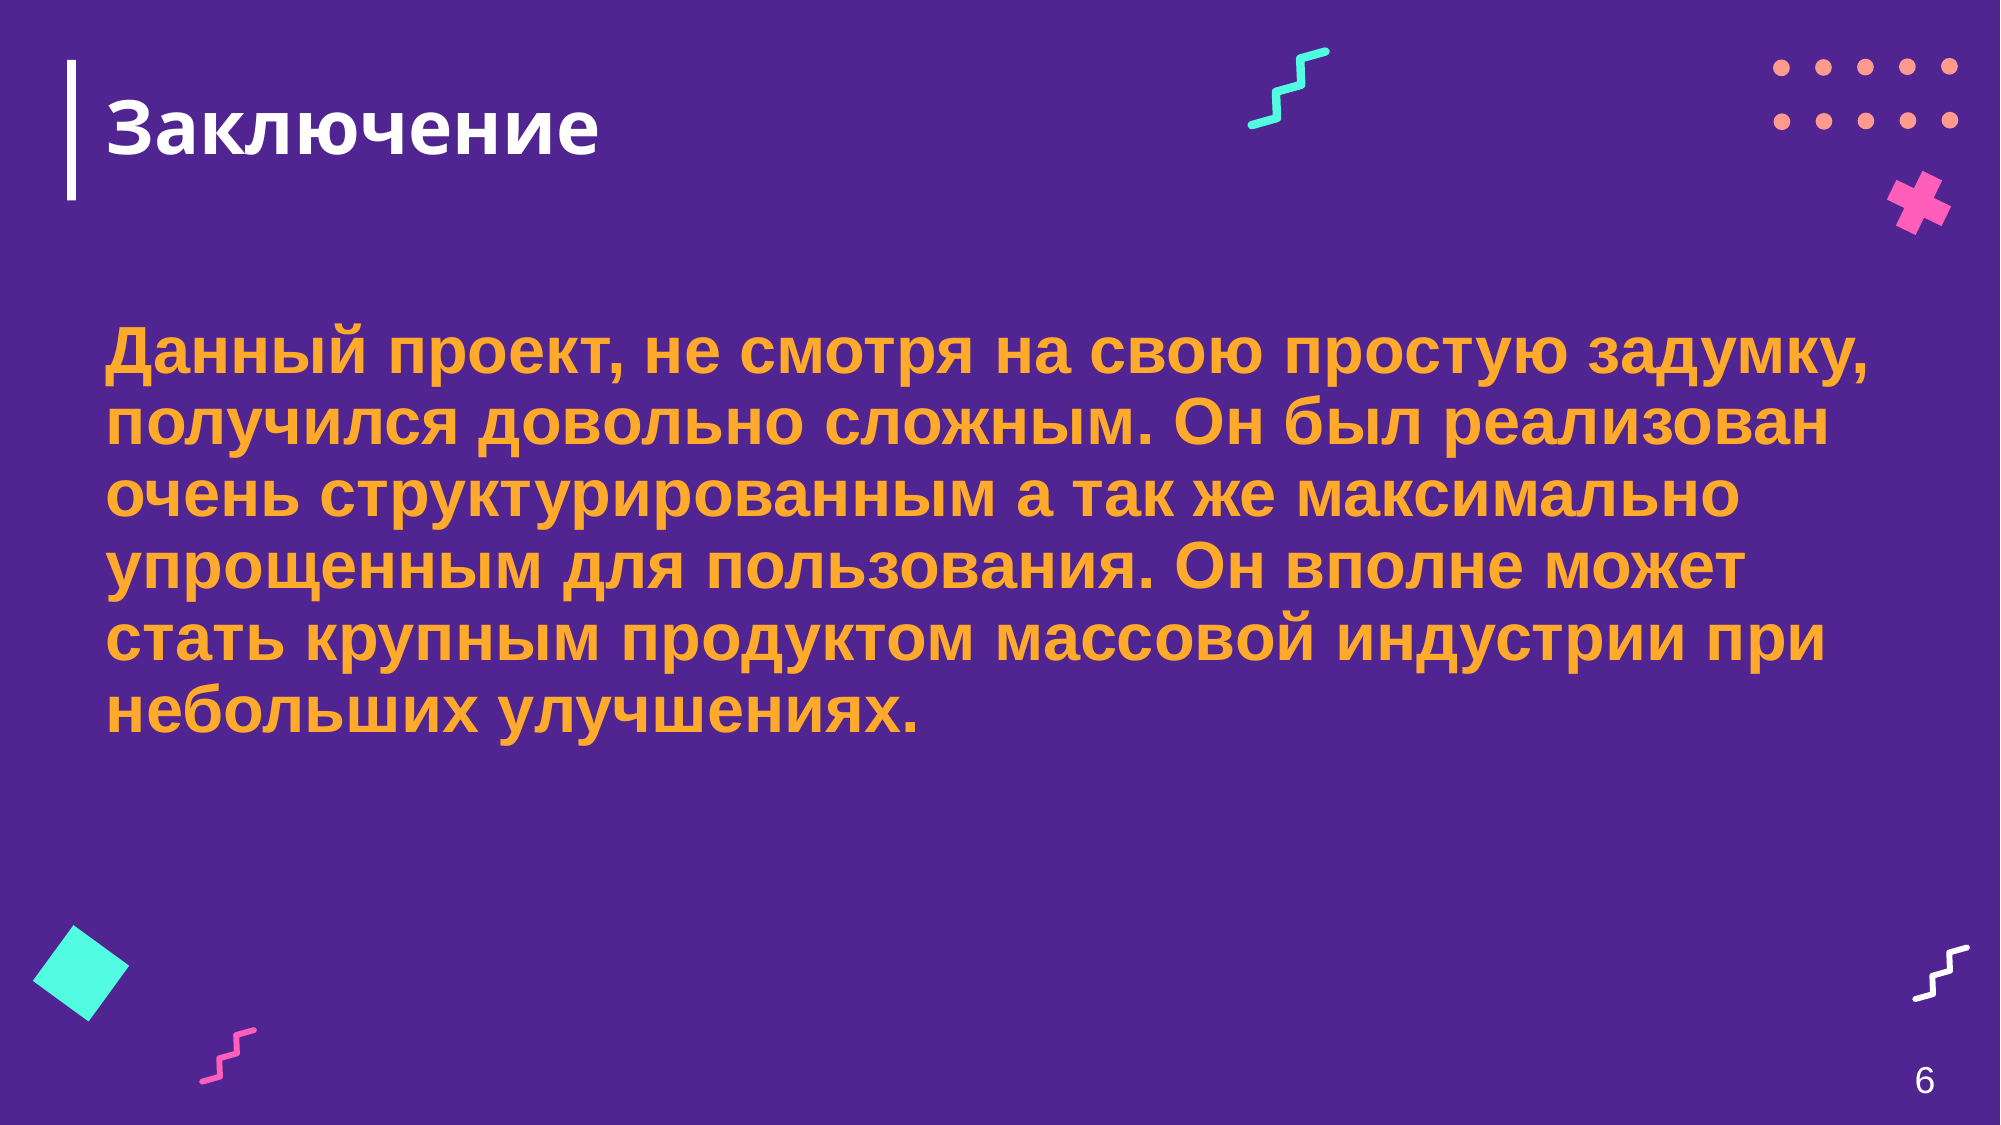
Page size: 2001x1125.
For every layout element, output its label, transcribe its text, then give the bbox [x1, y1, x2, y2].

text_box 6 [1899, 1048, 1951, 1109]
title Заключение [90, 59, 1764, 201]
subtitle Данный проект, не смотря на свою простую задумку, получился довольно сложным. Он был реализован очень структурированным а так же максимально упрощенным для пользования. Он вполне может стать крупным продуктом массовой индустрии при небольших улучшениях. [90, 308, 1951, 772]
